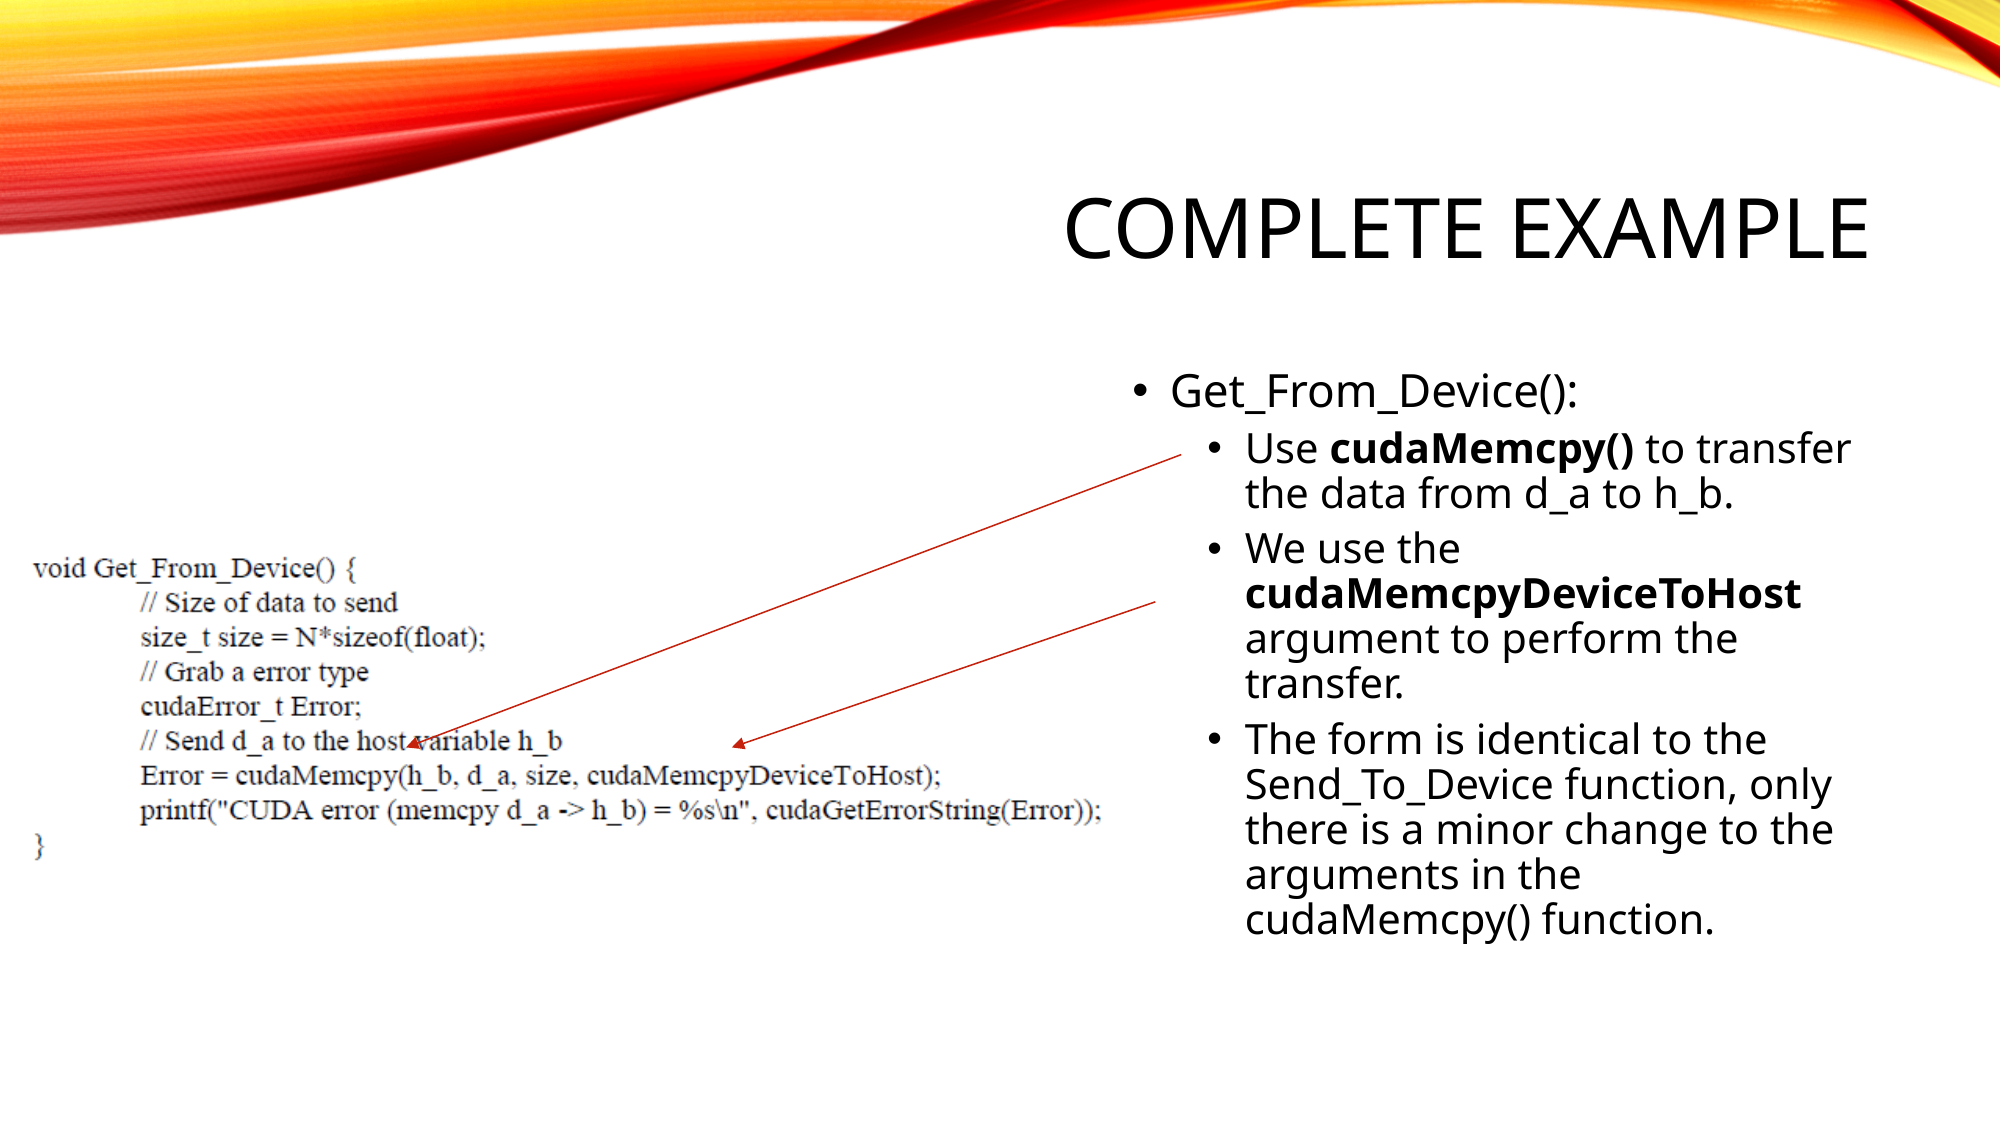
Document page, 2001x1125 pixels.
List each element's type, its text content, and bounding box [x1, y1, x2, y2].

title COMPLETE EXAMPLE [474, 125, 1888, 338]
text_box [405, 454, 1182, 748]
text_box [731, 601, 1156, 748]
list Get_From_Device(): Use cudaMemcpy() to transfer the data from d_a to h_b. We use the cudaMemcpyDeviceToHost argument to perform the transfer. The form is identical to the Send_To_Device function, only there is a minor change to the arguments in the cudaMemcpy() function. [1117, 360, 1888, 1064]
picture [0, 0, 2000, 237]
picture [26, 551, 1118, 873]
